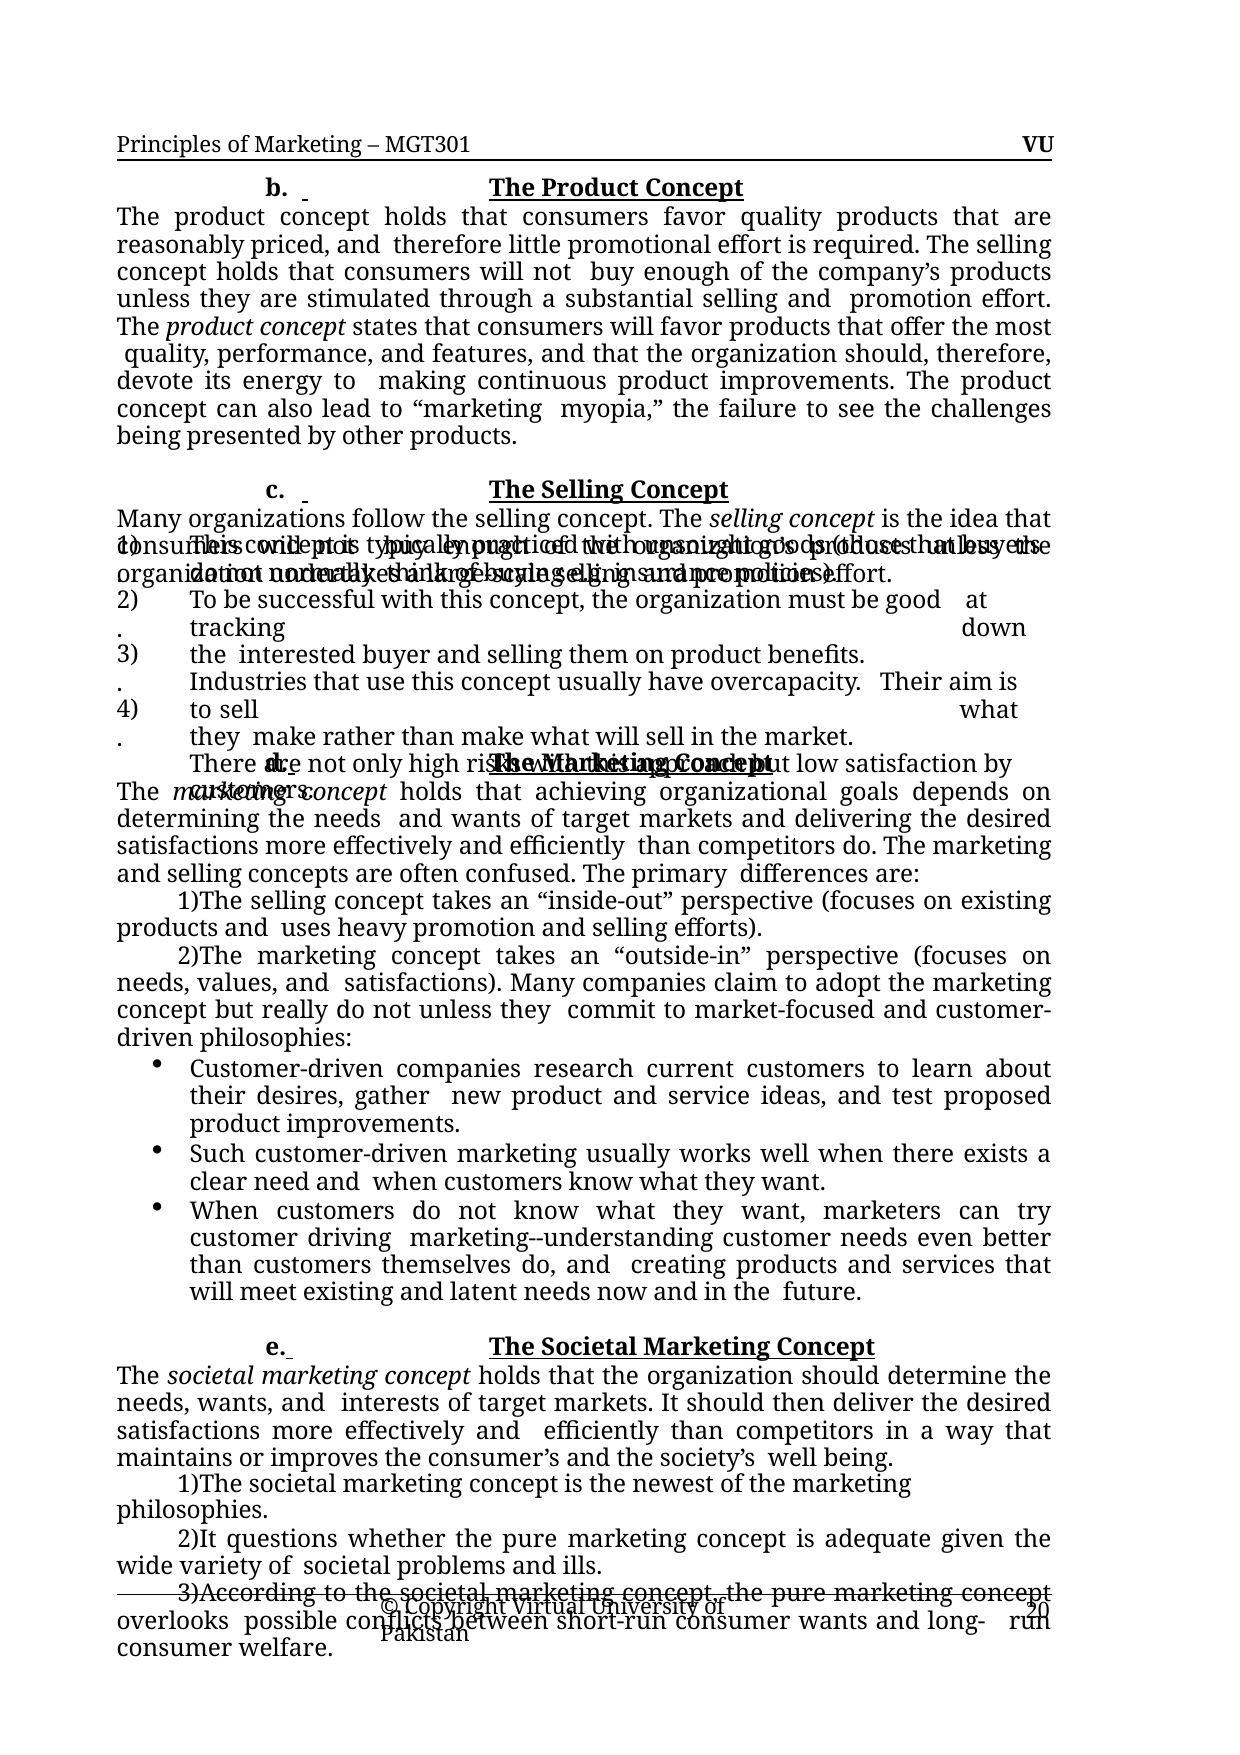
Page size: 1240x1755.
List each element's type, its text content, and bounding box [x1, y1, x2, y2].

text_box Principles of Marketing – MGT301 VU The Product Concept The product concept holds that consumers favor quality products that are reasonably priced, and therefore little promotional effort is required. The selling concept holds that consumers will not buy enough of the company’s products unless they are stimulated through a substantial selling and promotion effort. The product concept states that consumers will favor products that offer the most quality, performance, and features, and that the organization should, therefore, devote its energy to making continuous product improvements. The product concept can also lead to “marketing myopia,” the failure to see the challenges being presented by other products. The Selling Concept Many organizations follow the selling concept. The selling concept is the idea that consumers will not buy enough of the organization’s products unless the organization undertakes a large-scale selling and promotion effort. [114, 130, 1055, 588]
text_box This concept is typically practiced with unsought goods (those that buyers do not normally think of buying e.g. insurance policies). To be successful with this concept, the organization must be good at tracking down the interested buyer and selling them on product benefits. Industries that use this concept usually have overcapacity. Their aim is to sell what they make rather than make what will sell in the market. There are not only high risks with this approach but low satisfaction by customers. [187, 531, 1053, 747]
text_box 4). [114, 693, 143, 747]
text_box d. The Marketing Concept The marketing concept holds that achieving organizational goals depends on determining the needs and wants of target markets and delivering the desired satisfactions more effectively and efficiently than competitors do. The marketing and selling concepts are often confused. The primary differences are: The selling concept takes an “inside-out” perspective (focuses on existing products and uses heavy promotion and selling efforts). The marketing concept takes an “outside-in” perspective (focuses on needs, values, and satisfactions). Many companies claim to adopt the marketing concept but really do not unless they commit to market-focused and customer-driven philosophies: Customer-driven companies research current customers to learn about their desires, gather new product and service ideas, and test proposed product improvements. Such customer-driven marketing usually works well when there exists a clear need and when customers know what they want. When customers do not know what they want, marketers can try customer driving marketing--understanding customer needs even better than customers themselves do, and creating products and services that will meet existing and latent needs now and in the future. e. The Societal Marketing Concept The societal marketing concept holds that the organization should determine the needs, wants, and interests of target markets. It should then deliver the desired satisfactions more effectively and efficiently than competitors in a way that maintains or improves the consumer’s and the society’s well being. The societal marketing concept is the newest of the marketing philosophies. It questions whether the pure marketing concept is adequate given the wide variety of societal problems and ills. According to the societal marketing concept, the pure marketing concept overlooks possible conflicts between short-run consumer wants and long- run consumer welfare. [114, 747, 1053, 1662]
text_box 2). [114, 583, 143, 638]
text_box 3). [114, 638, 143, 693]
text_box 1). [114, 529, 143, 583]
